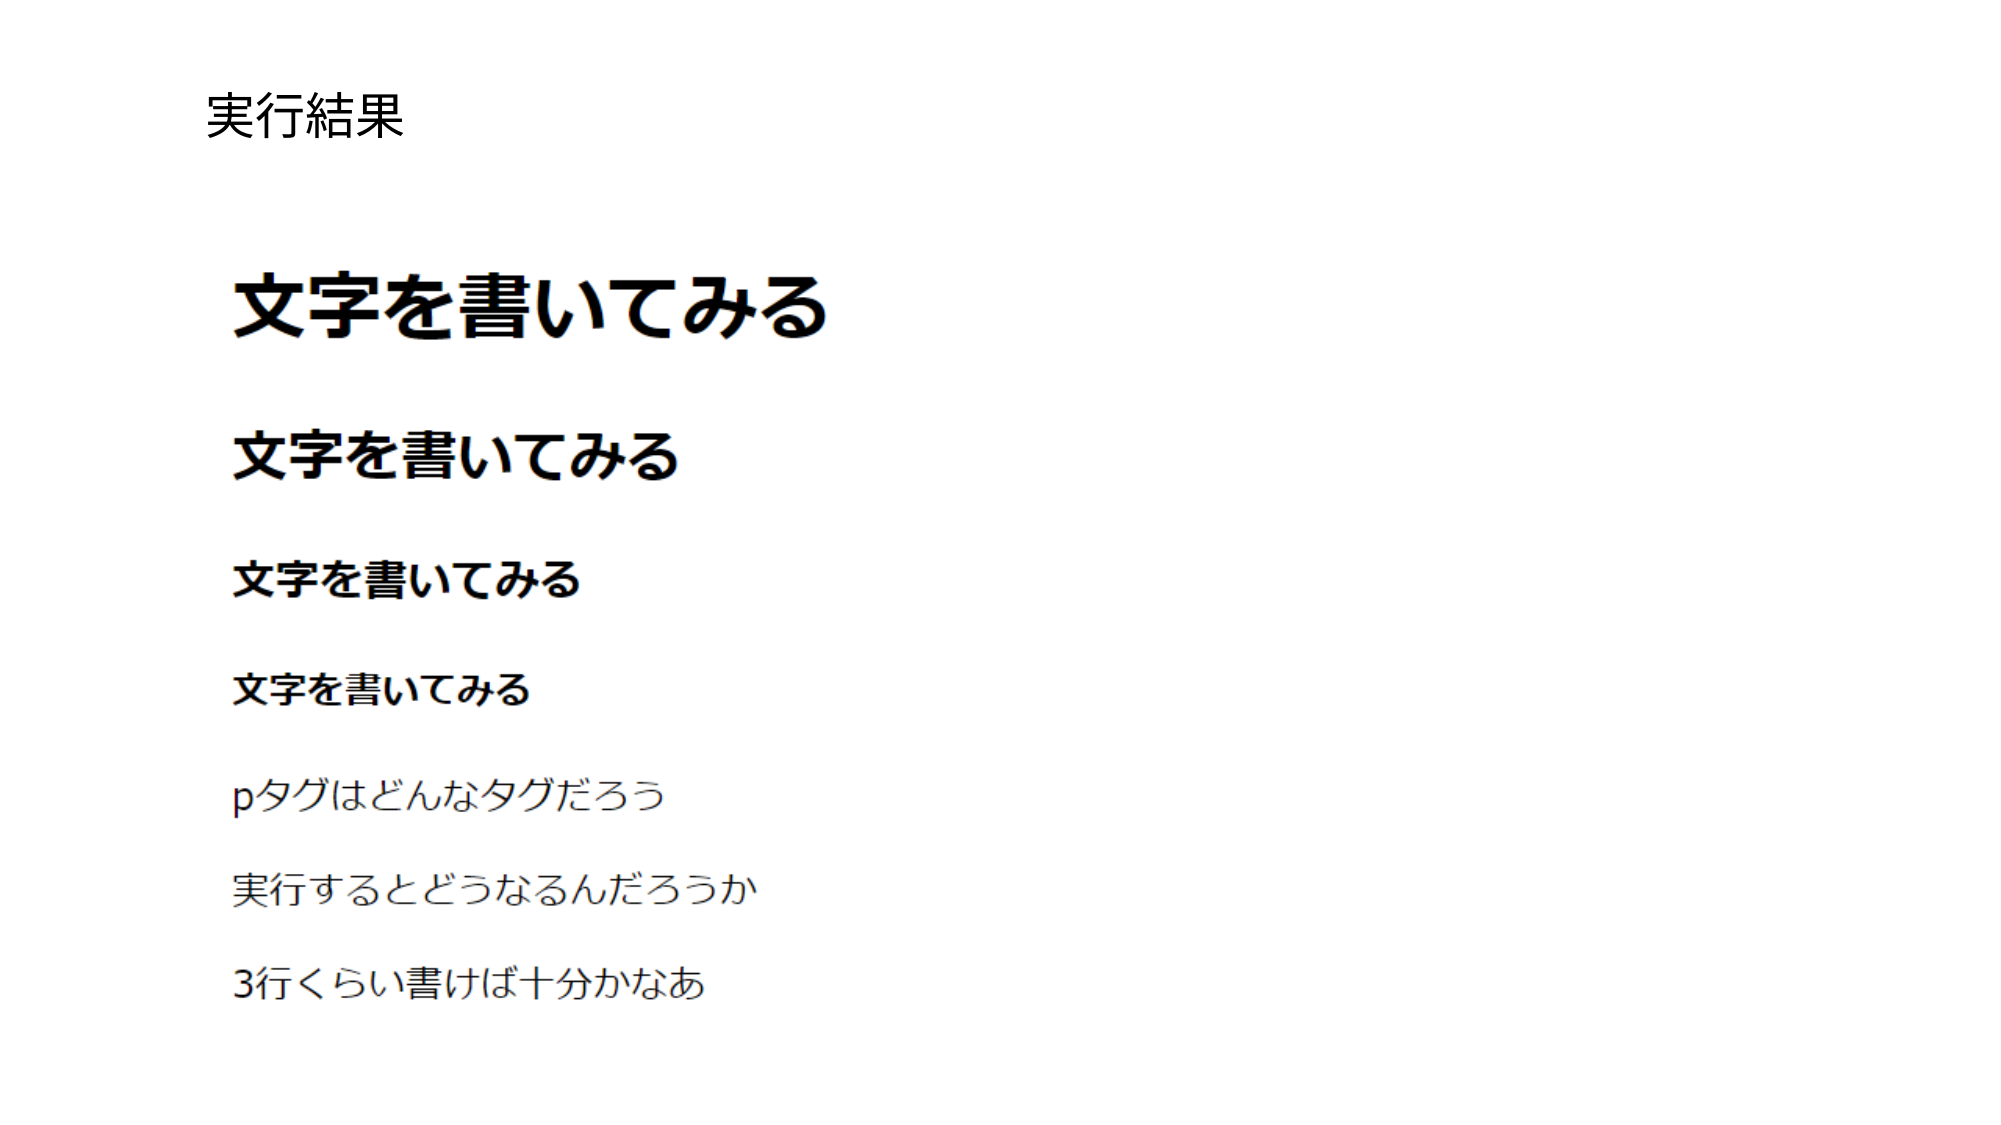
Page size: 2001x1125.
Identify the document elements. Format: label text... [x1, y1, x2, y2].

text_box 実行結果 [190, 77, 1047, 152]
picture [221, 257, 1469, 1070]
